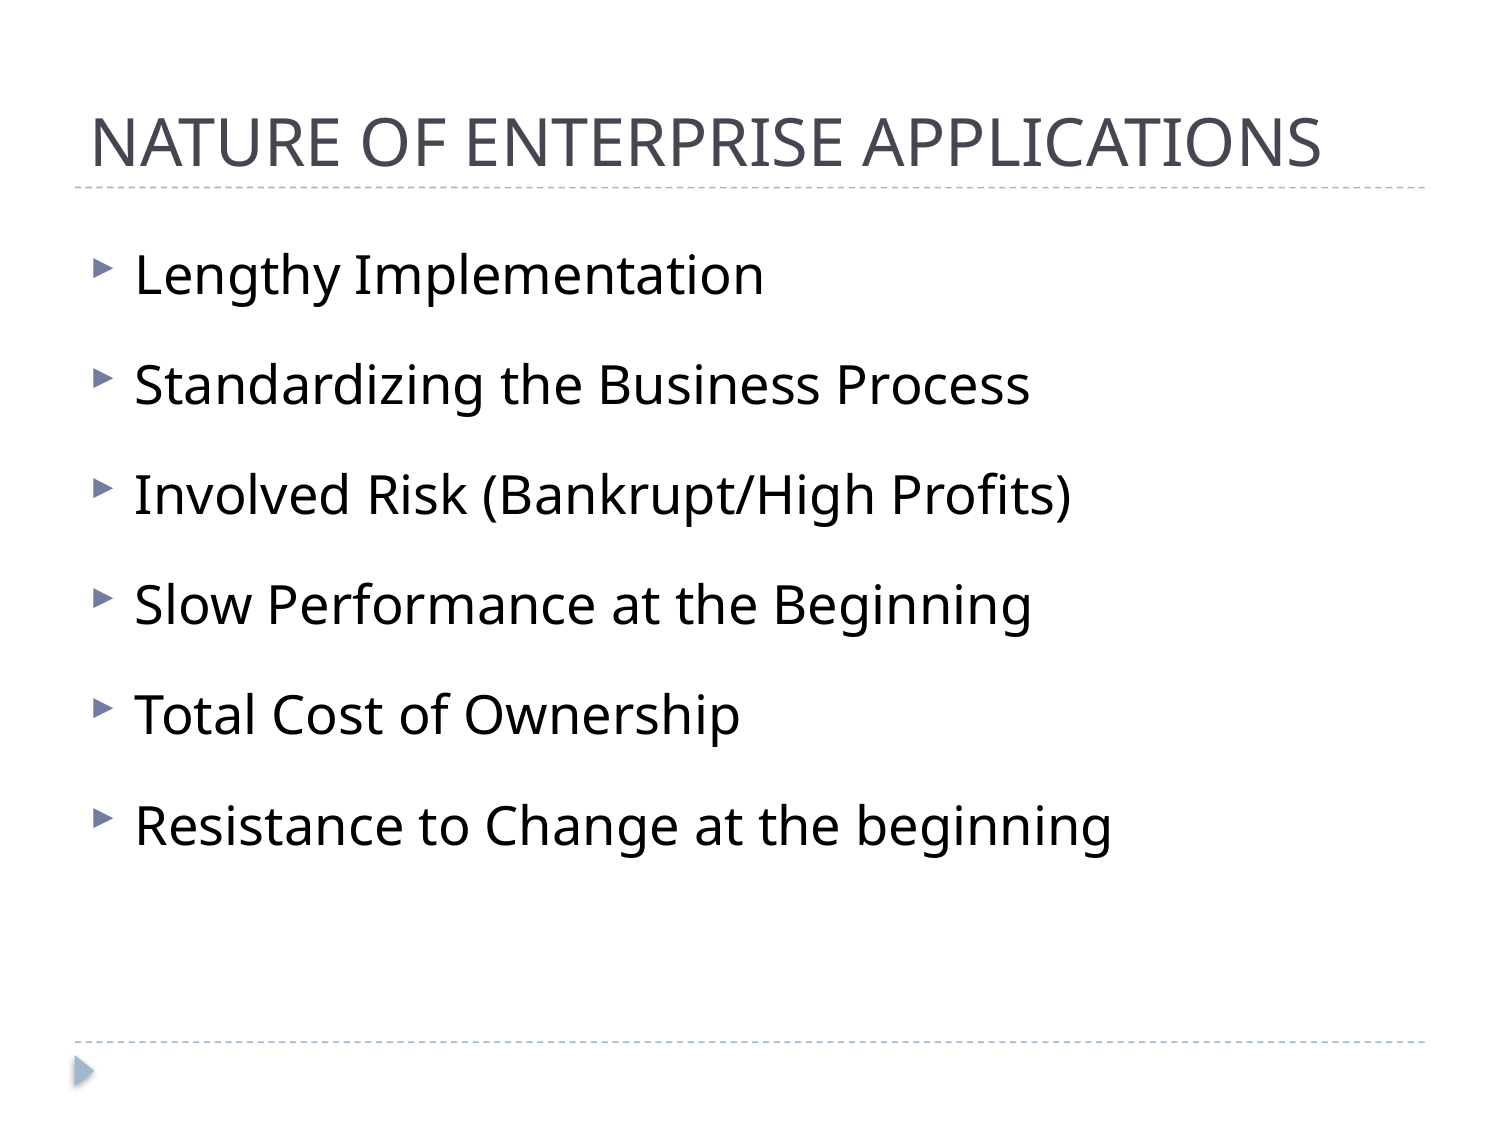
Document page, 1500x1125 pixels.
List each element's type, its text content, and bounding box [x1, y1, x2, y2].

list Lengthy Implementation Standardizing the Business Process Involved Risk (Bankrupt/High Profits) Slow Performance at the Beginning Total Cost of Ownership Resistance to Change at the beginning [75, 200, 1425, 1010]
title NATURE OF ENTERPRISE APPLICATIONS [75, 24, 1425, 188]
